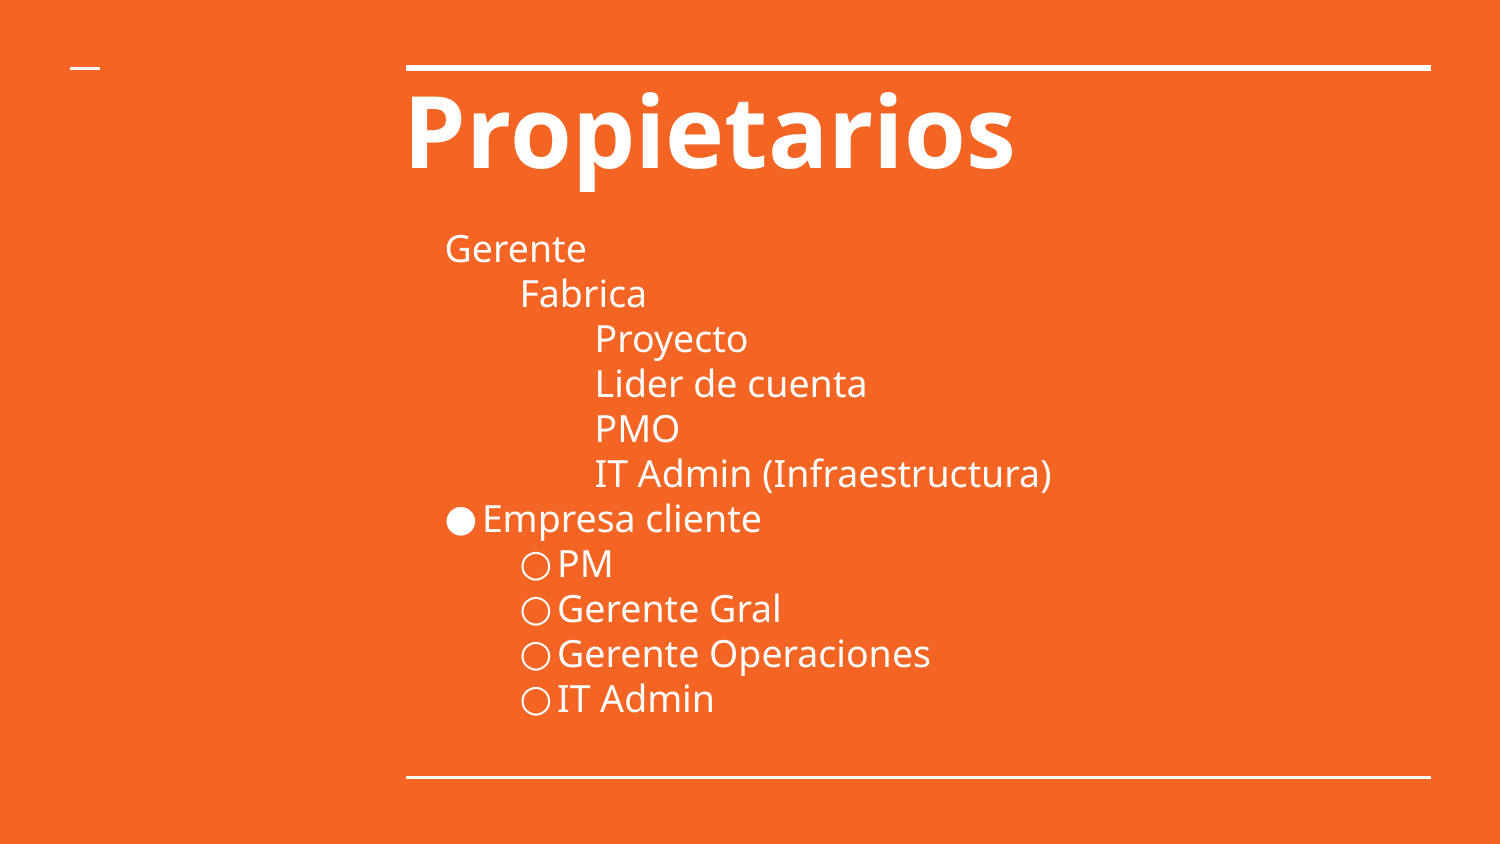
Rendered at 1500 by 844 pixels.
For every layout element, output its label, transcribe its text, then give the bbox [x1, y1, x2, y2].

subtitle Gerente Fabrica Proyecto Lider de cuenta PMO IT Admin (Infraestructura) Empresa cliente PM Gerente Gral Gerente Operaciones IT Admin [392, 215, 1431, 735]
title Propietarios [389, 53, 1428, 307]
